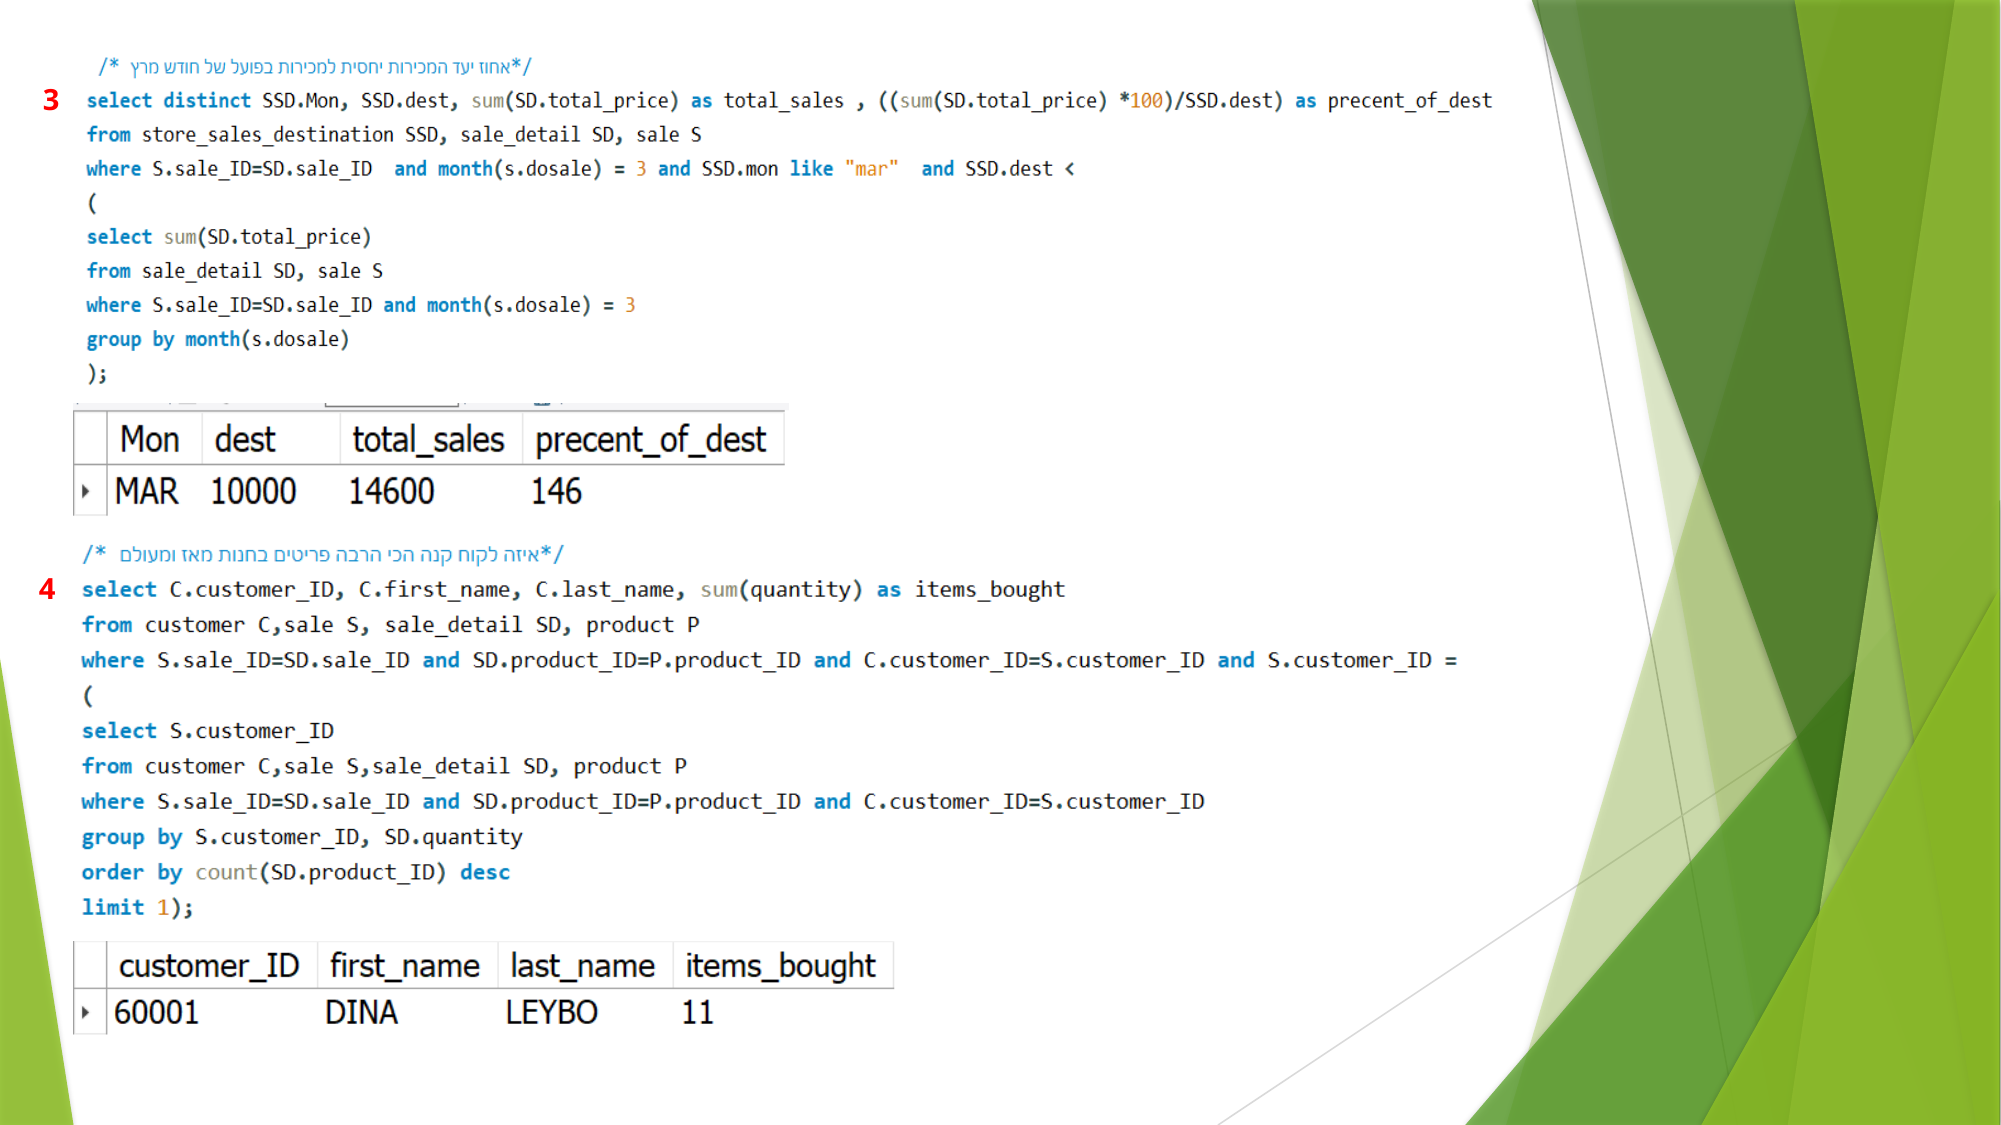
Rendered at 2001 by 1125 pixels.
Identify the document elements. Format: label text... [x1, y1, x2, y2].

text_box 4 [24, 563, 64, 613]
text_box 3 [28, 73, 64, 124]
picture [73, 403, 789, 520]
picture [69, 37, 1508, 396]
picture [73, 940, 897, 1036]
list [69, 534, 1481, 926]
